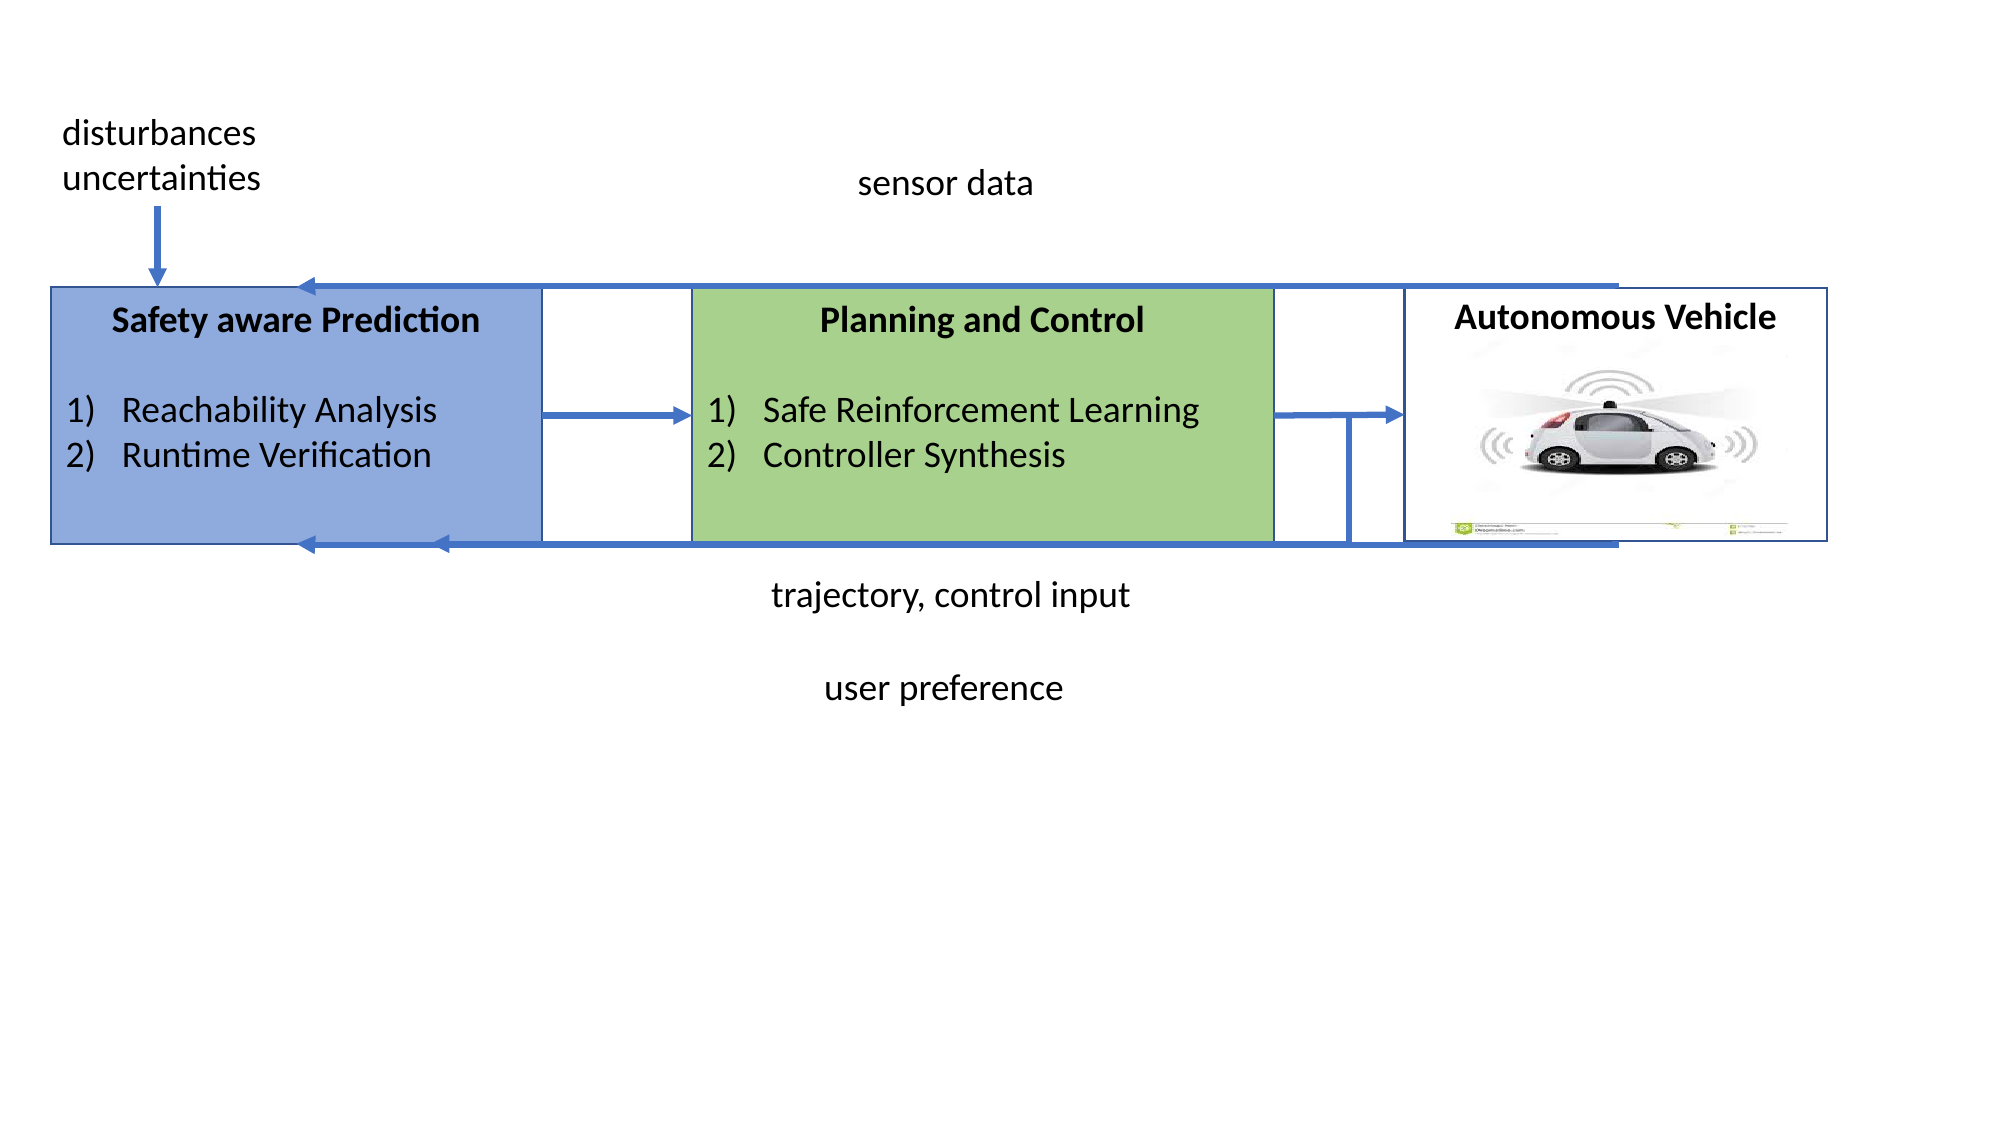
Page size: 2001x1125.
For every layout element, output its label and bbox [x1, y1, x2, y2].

text_box [47, 100, 1827, 716]
